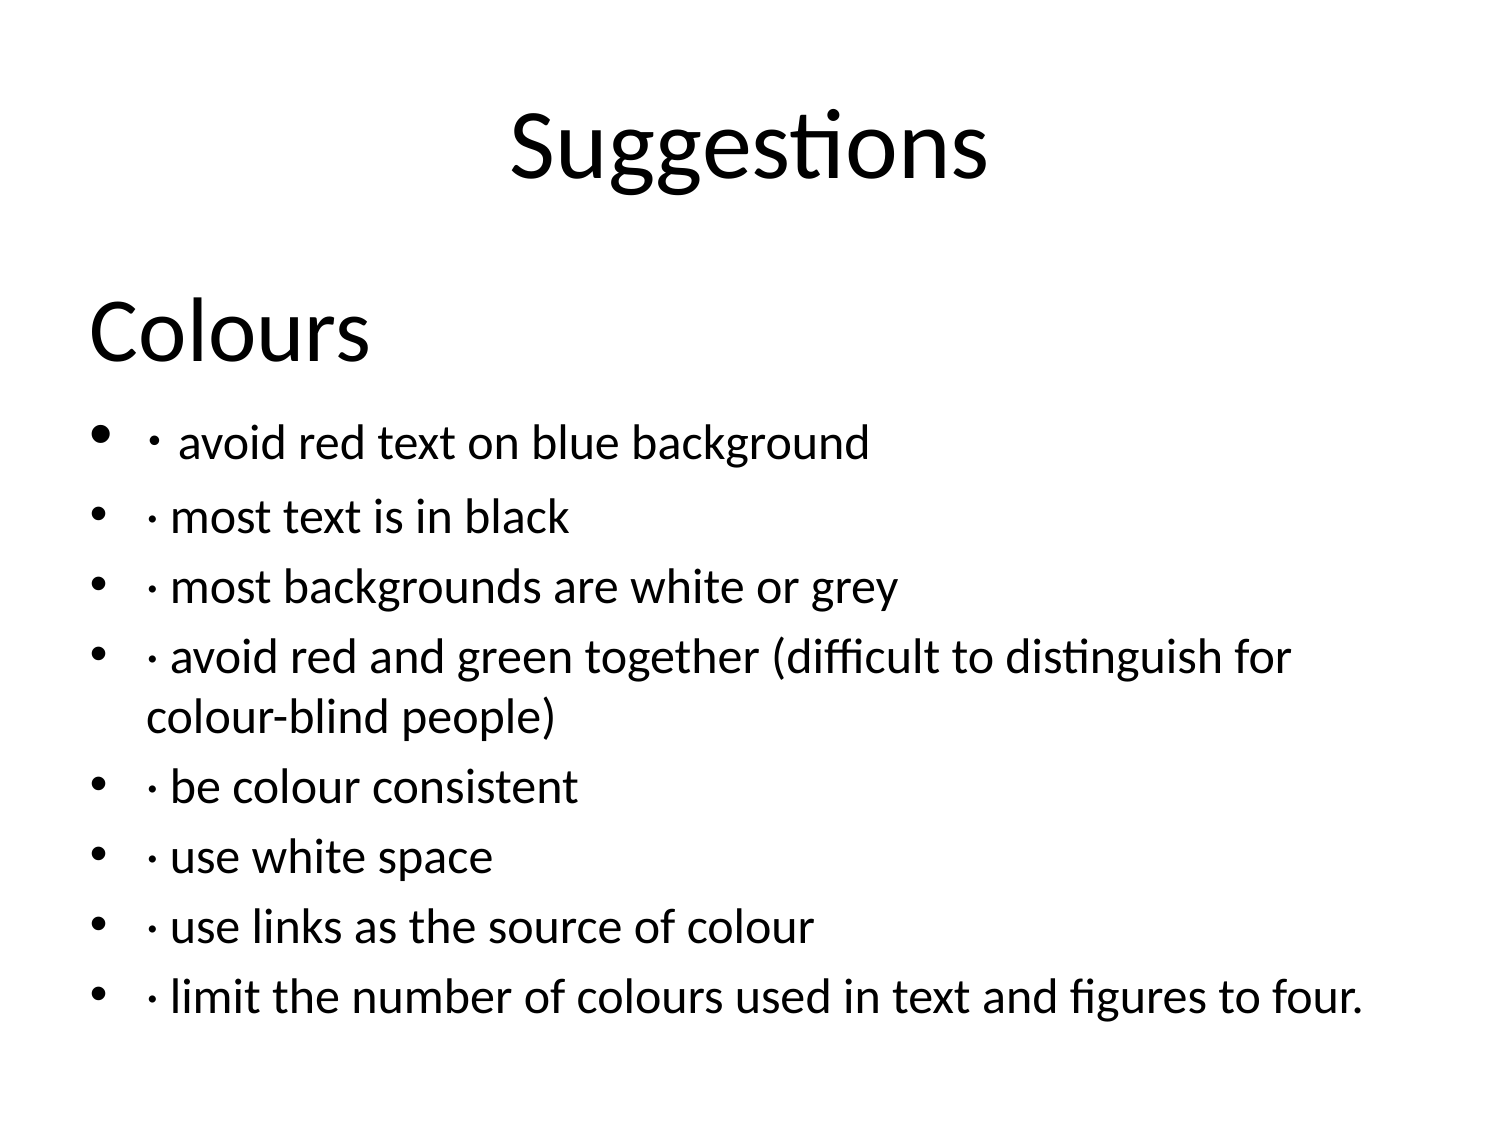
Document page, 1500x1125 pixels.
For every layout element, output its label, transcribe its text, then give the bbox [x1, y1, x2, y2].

list Colours · avoid red text on blue background · most text is in black · most backgrounds are white or grey · avoid red and green together (difficult to distinguish for colour-blind people) · be colour consistent · use white space · use links as the source of colour · limit the number of colours used in text and figures to four. [75, 262, 1425, 1059]
title Suggestions [75, 45, 1425, 233]
